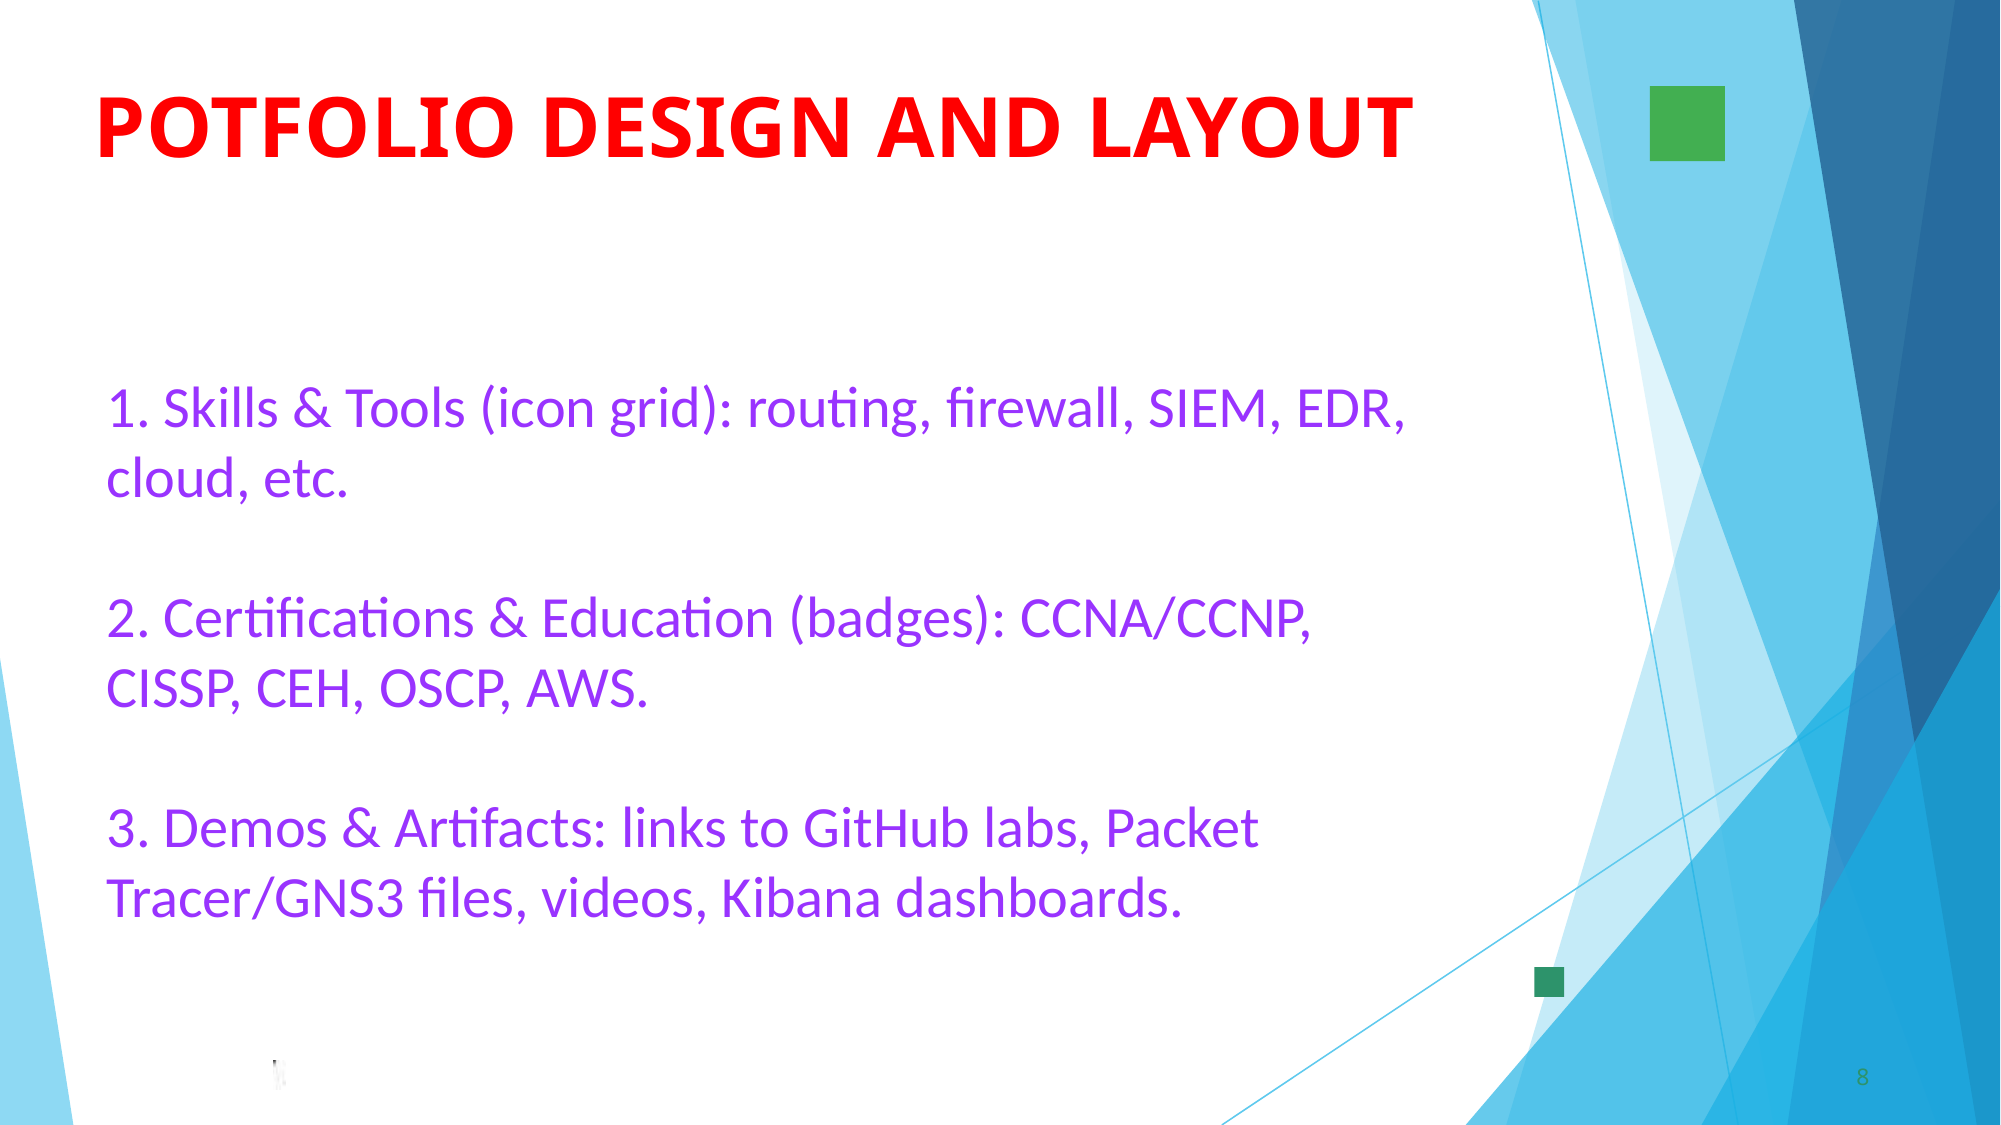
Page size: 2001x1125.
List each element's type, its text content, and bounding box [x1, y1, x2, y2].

text_box POTFOLIO DESIGN AND LAYOUT [91, 71, 1535, 175]
text_box [1649, 86, 1725, 162]
text_box 8 [1849, 1061, 1888, 1095]
text_box 1. Skills & Tools (icon grid): routing, firewall, SIEM, EDR, cloud, etc. 2. Certifications & Education (badges): CCNA/CCNP, CISSP, CEH, OSCP, AWS. 3. Demos & Artifacts: links to GitHub labs, Packet Tracer/GNS3 files, videos, Kibana dashboards. [91, 361, 1425, 937]
text_box [1534, 967, 1565, 997]
picture [273, 1060, 287, 1091]
